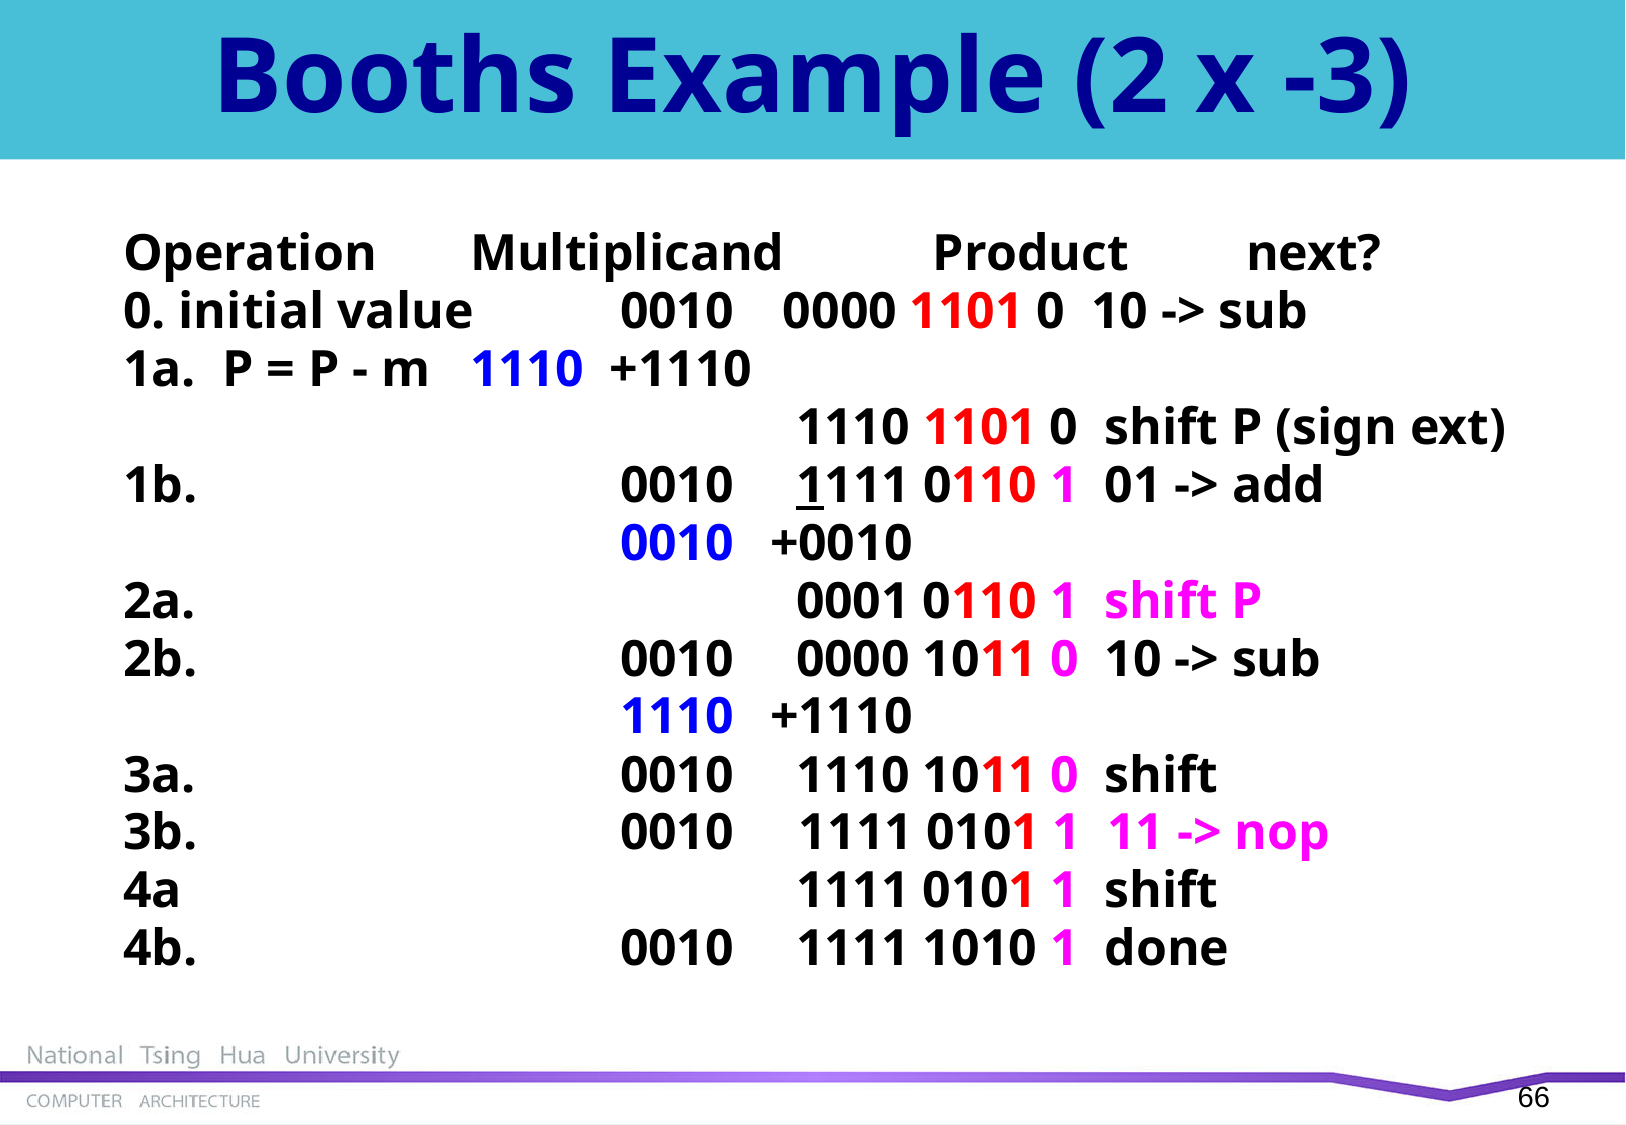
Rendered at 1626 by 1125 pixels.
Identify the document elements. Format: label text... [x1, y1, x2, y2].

picture [0, 0, 1626, 1125]
slide_number 65 [1226, 1058, 1566, 1125]
list Operation Multiplicand Product next? 0. initial value 0010 0000 1101 0 10 -> sub 1a. P = P - m 1110 +1110 1110 1101 0 shift P (sign ext) 1b. 0010 1111 0110 1 01 -> add 0010 +0010 2a. 0001 0110 1 shift P 2b. 0010 0000 1011 0 10 -> sub 1110 +1110 3a. 0010 1110 1011 0 shift 3b. 0010 1111 0101 1 11 -> nop 4a 1111 0101 1 shift 4b. 0010 1111 1010 1 done [108, 224, 1585, 1013]
title Booths Example (2 x -3) [121, 6, 1504, 155]
